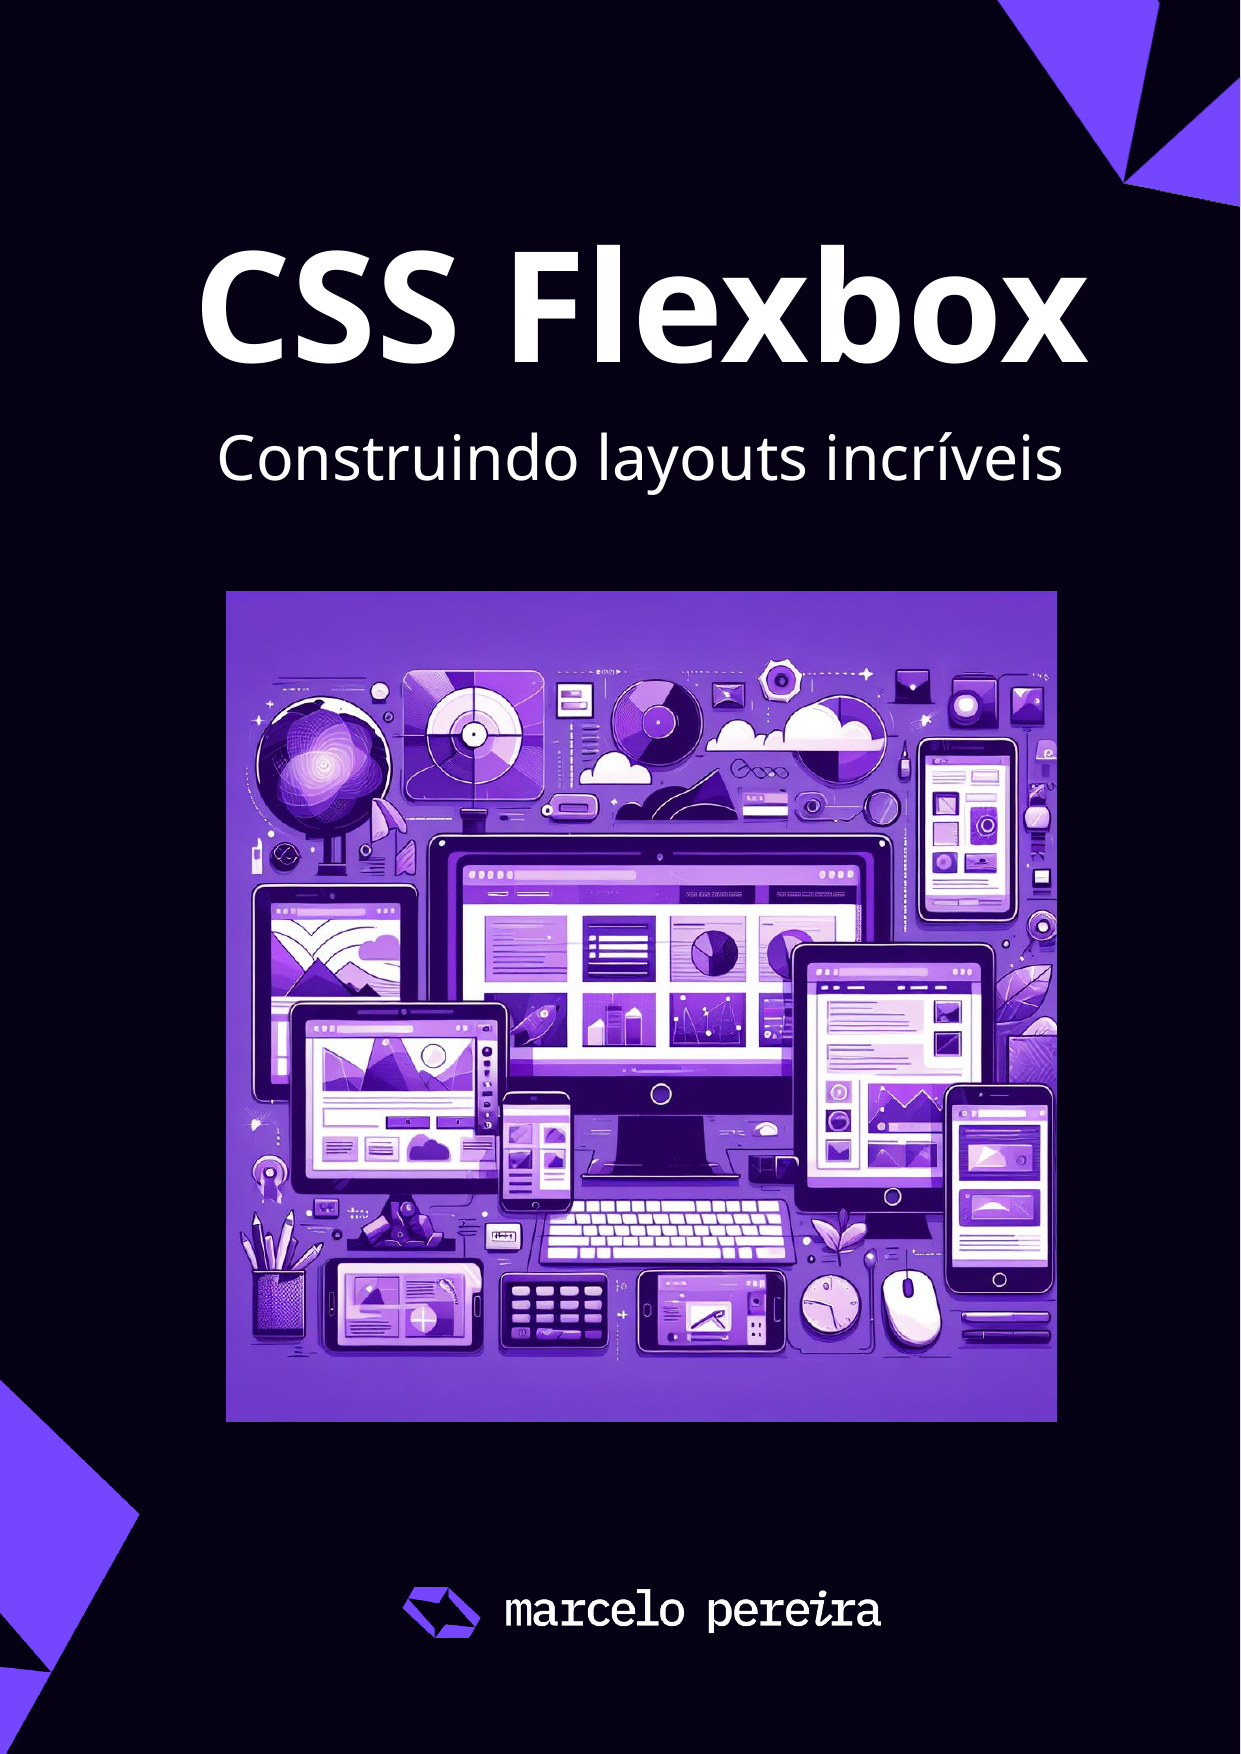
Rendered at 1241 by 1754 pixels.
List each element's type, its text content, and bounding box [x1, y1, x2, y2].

picture [402, 1587, 881, 1638]
picture [226, 591, 1057, 1422]
picture [554, 0, 1241, 217]
text_box Construindo layouts incríveis [119, 409, 1164, 508]
text_box [0, 0, 1241, 1754]
text_box CSS Flexbox [119, 193, 1164, 409]
picture [0, 1020, 140, 1754]
